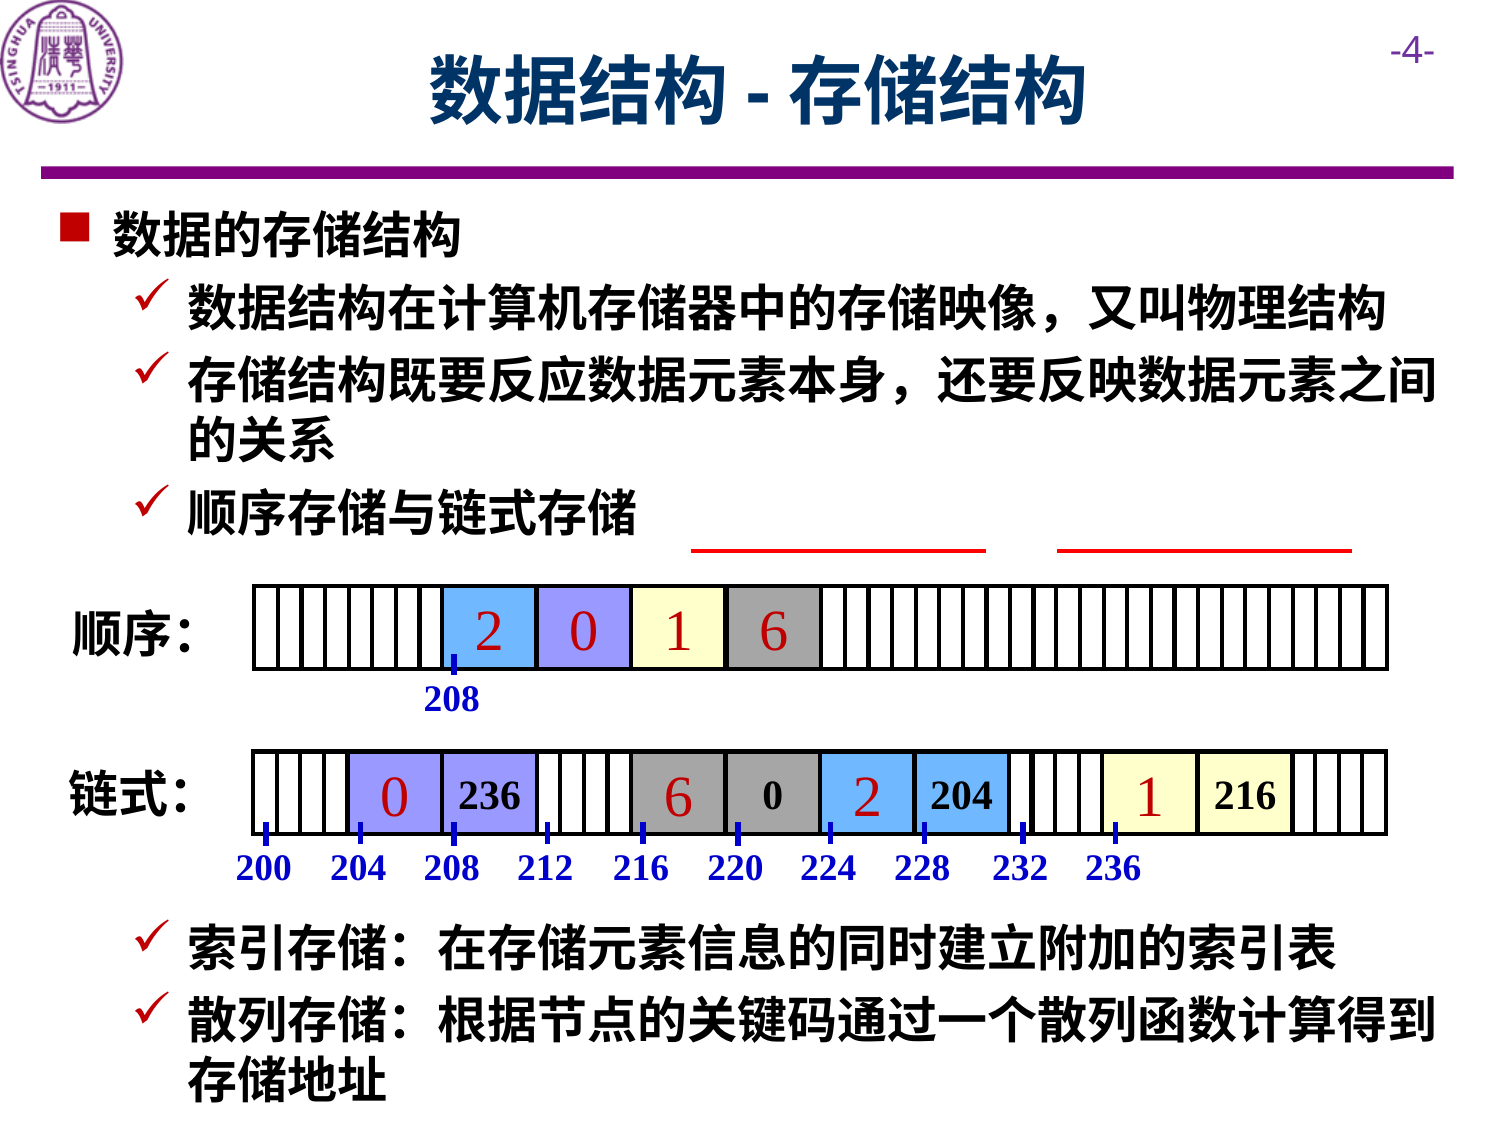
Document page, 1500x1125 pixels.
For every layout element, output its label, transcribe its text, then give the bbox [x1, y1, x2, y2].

text_box [962, 586, 986, 669]
text_box 224 [784, 845, 872, 885]
text_box 0 [536, 586, 631, 669]
text_box 1 [1102, 751, 1197, 835]
text_box [1221, 586, 1245, 669]
text_box [1010, 586, 1032, 669]
text_box [821, 586, 844, 669]
text_box 数据的存储结构 数据结构在计算机存储器中的存储映像，又叫物理结构 存储结构既要反应数据元素本身，还要反映数据元素之间的关系 顺序存储与链式存储 索引存储：在存储元素信息的同时建立附加的索引表 散列存储：根据节点的关键码通过一个散列函数计算得到存储地址 [41, 196, 1483, 1117]
text_box [1245, 586, 1269, 669]
text_box [348, 586, 372, 669]
text_box 228 [878, 845, 967, 885]
text_box 200 [219, 845, 308, 885]
text_box [1315, 751, 1338, 835]
text_box [1056, 586, 1080, 669]
text_box 204 [314, 845, 402, 885]
text_box 2 [820, 751, 914, 835]
text_box [844, 586, 868, 669]
picture [0, 0, 124, 124]
text_box [301, 586, 325, 669]
text_box 6 [726, 586, 821, 669]
text_box [1362, 751, 1386, 835]
text_box [1031, 751, 1055, 835]
text_box 212 [501, 845, 589, 885]
text_box [419, 586, 442, 669]
text_box [1032, 586, 1056, 669]
text_box [915, 586, 939, 669]
text_box [1363, 586, 1388, 669]
text_box [325, 586, 348, 669]
text_box [278, 586, 301, 669]
text_box [253, 751, 277, 835]
text_box 232 [976, 845, 1065, 885]
text_box [1103, 586, 1127, 669]
text_box 1 [631, 586, 726, 669]
text_box [868, 586, 892, 669]
text_box [324, 751, 347, 835]
text_box [1269, 586, 1292, 669]
text_box [1078, 751, 1102, 835]
text_box [1174, 586, 1198, 669]
text_box 236 [1069, 845, 1157, 885]
text_box [986, 586, 1010, 669]
text_box 216 [1197, 751, 1293, 835]
text_box [939, 586, 962, 669]
text_box 216 [597, 845, 685, 885]
text_box [1292, 586, 1316, 669]
text_box 204 [914, 751, 1009, 835]
text_box 顺序： [57, 594, 238, 670]
text_box 2 [442, 586, 536, 669]
text_box [583, 751, 607, 835]
text_box 220 [691, 845, 780, 885]
text_box [395, 586, 419, 669]
text_box 0 [347, 751, 442, 835]
text_box [1127, 586, 1150, 669]
text_box [1338, 751, 1362, 835]
text_box 236 [442, 751, 537, 835]
text_box [607, 751, 631, 835]
title 数据结构-存储结构 [135, 13, 1383, 165]
text_box [277, 751, 300, 835]
text_box [892, 586, 915, 669]
text_box [1055, 751, 1078, 835]
text_box [1198, 586, 1221, 669]
text_box 0 [725, 751, 820, 835]
text_box [372, 586, 395, 669]
text_box 208 [407, 845, 496, 885]
text_box [1293, 751, 1315, 835]
text_box [1009, 751, 1031, 835]
text_box [254, 586, 278, 669]
text_box 208 [407, 677, 496, 716]
text_box [1150, 586, 1174, 669]
text_box [1339, 586, 1363, 669]
text_box 链式： [54, 754, 234, 830]
text_box [1080, 586, 1103, 669]
text_box [1316, 586, 1339, 669]
text_box 6 [631, 751, 725, 835]
text_box [560, 751, 583, 835]
text_box [537, 751, 560, 835]
text_box [300, 751, 324, 835]
